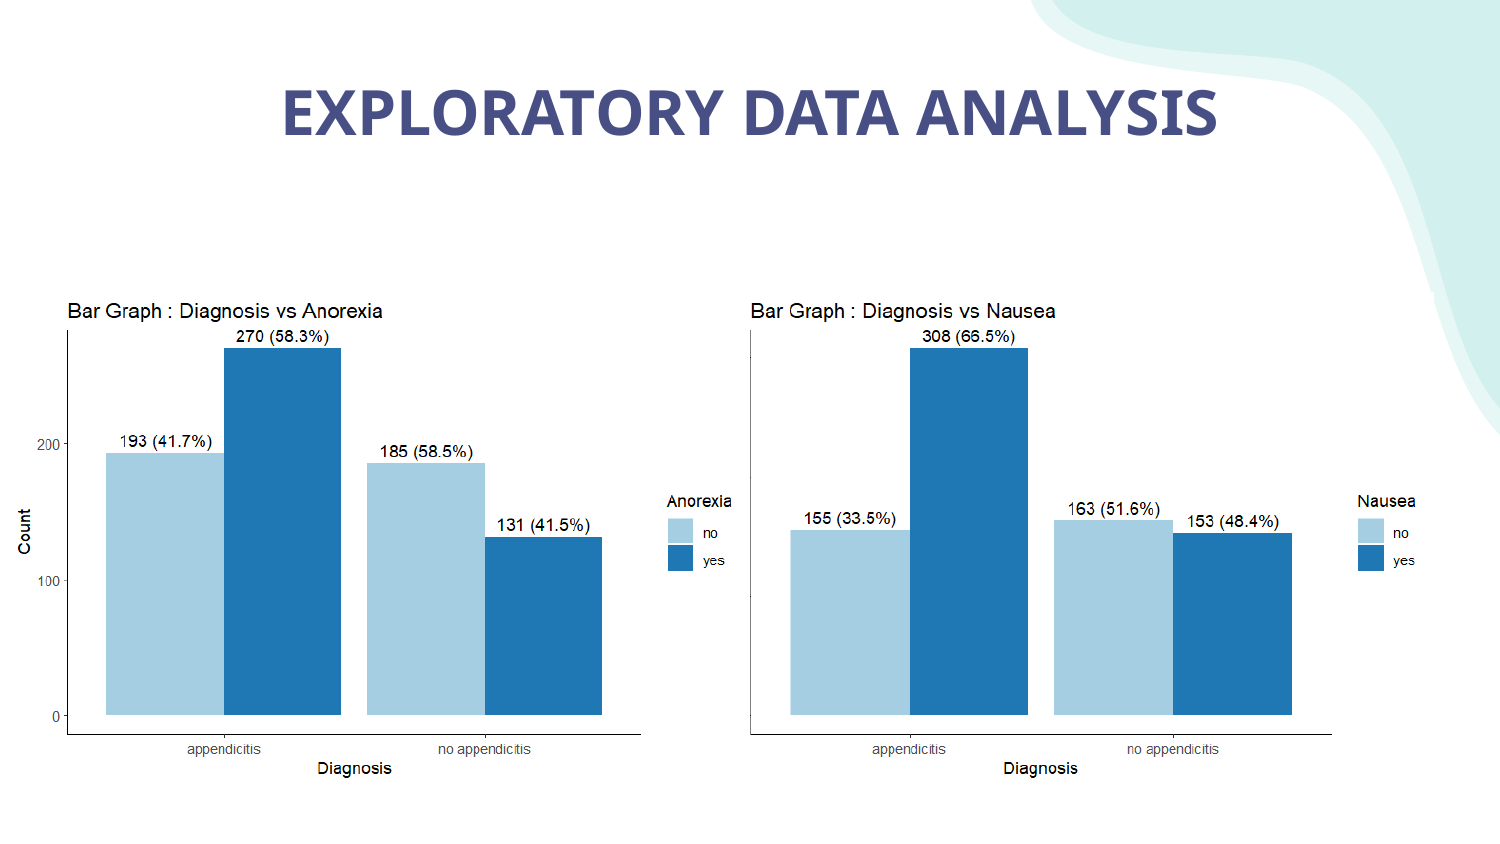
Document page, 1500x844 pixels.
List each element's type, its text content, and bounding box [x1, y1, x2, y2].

title EXPLORATORY DATA ANALYSIS [118, 72, 1382, 152]
picture [6, 292, 1434, 786]
